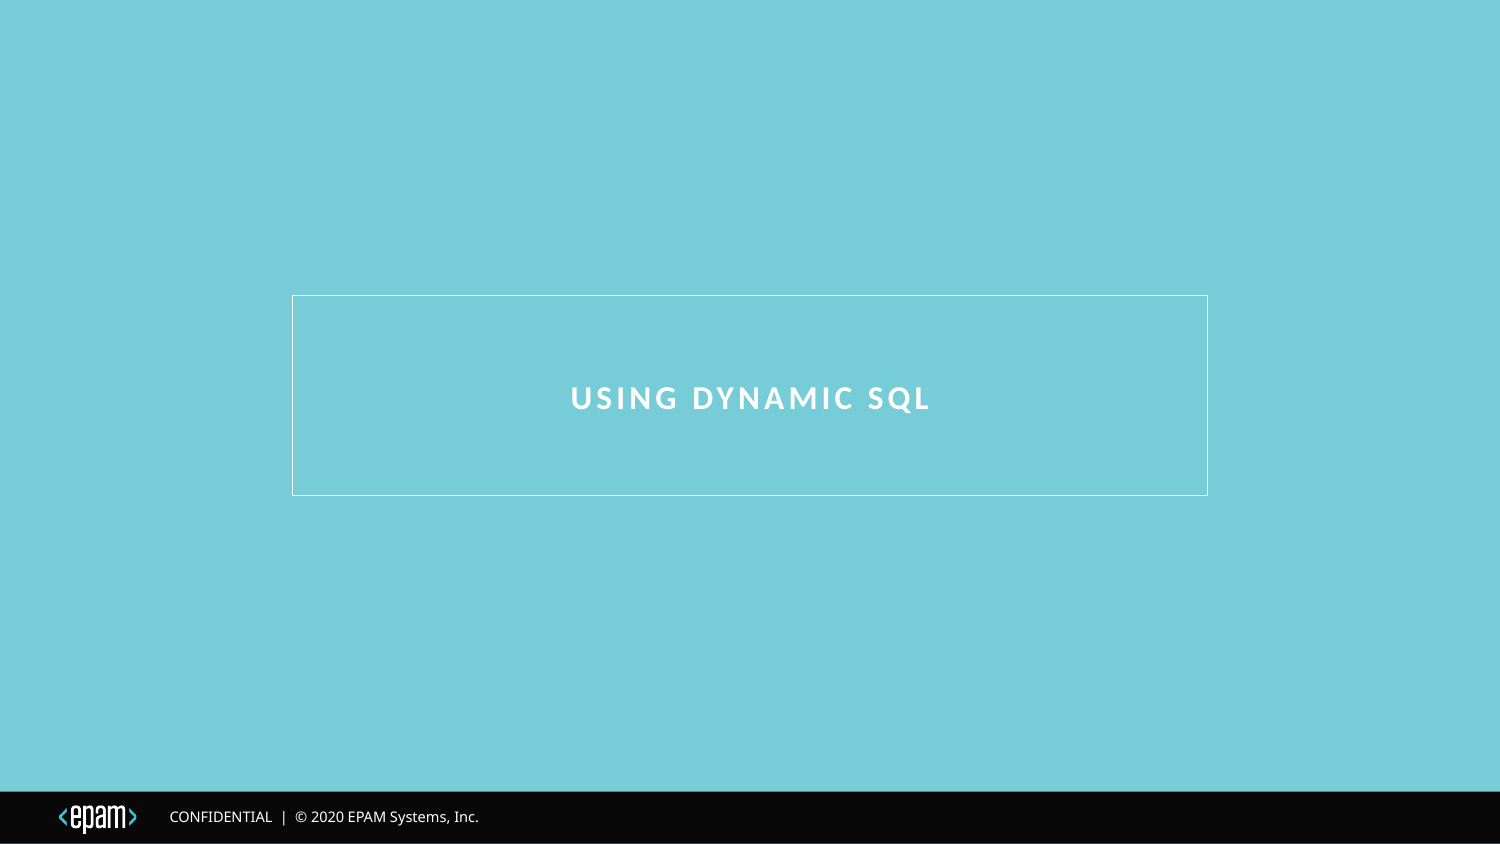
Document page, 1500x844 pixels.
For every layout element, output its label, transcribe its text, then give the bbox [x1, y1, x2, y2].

title Using Dynamic SQL [292, 295, 1208, 496]
